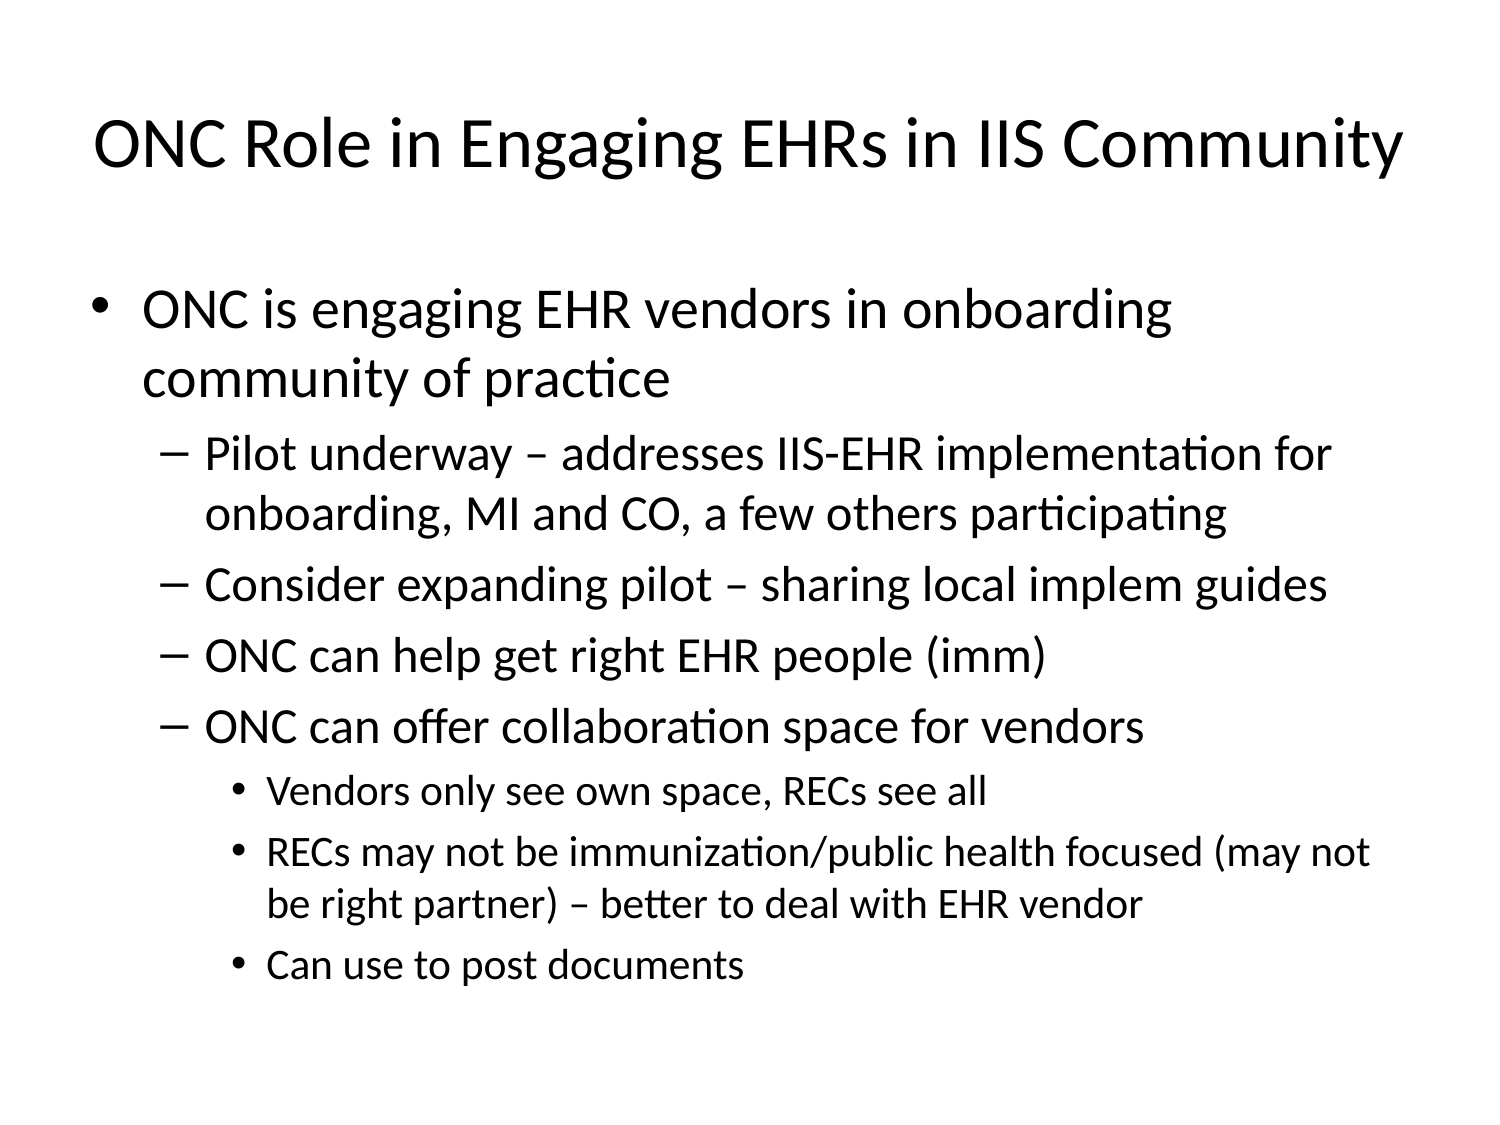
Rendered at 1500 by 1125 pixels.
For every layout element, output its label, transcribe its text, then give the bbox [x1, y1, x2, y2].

title ONC Role in Engaging EHRs in IIS Community [75, 45, 1425, 233]
list ONC is engaging EHR vendors in onboarding community of practice Pilot underway – addresses IIS-EHR implementation for onboarding, MI and CO, a few others participating Consider expanding pilot – sharing local implem guides ONC can help get right EHR people (imm) ONC can offer collaboration space for vendors Vendors only see own space, RECs see all RECs may not be immunization/public health focused (may not be right partner) – better to deal with EHR vendor Can use to post documents [75, 262, 1425, 1005]
